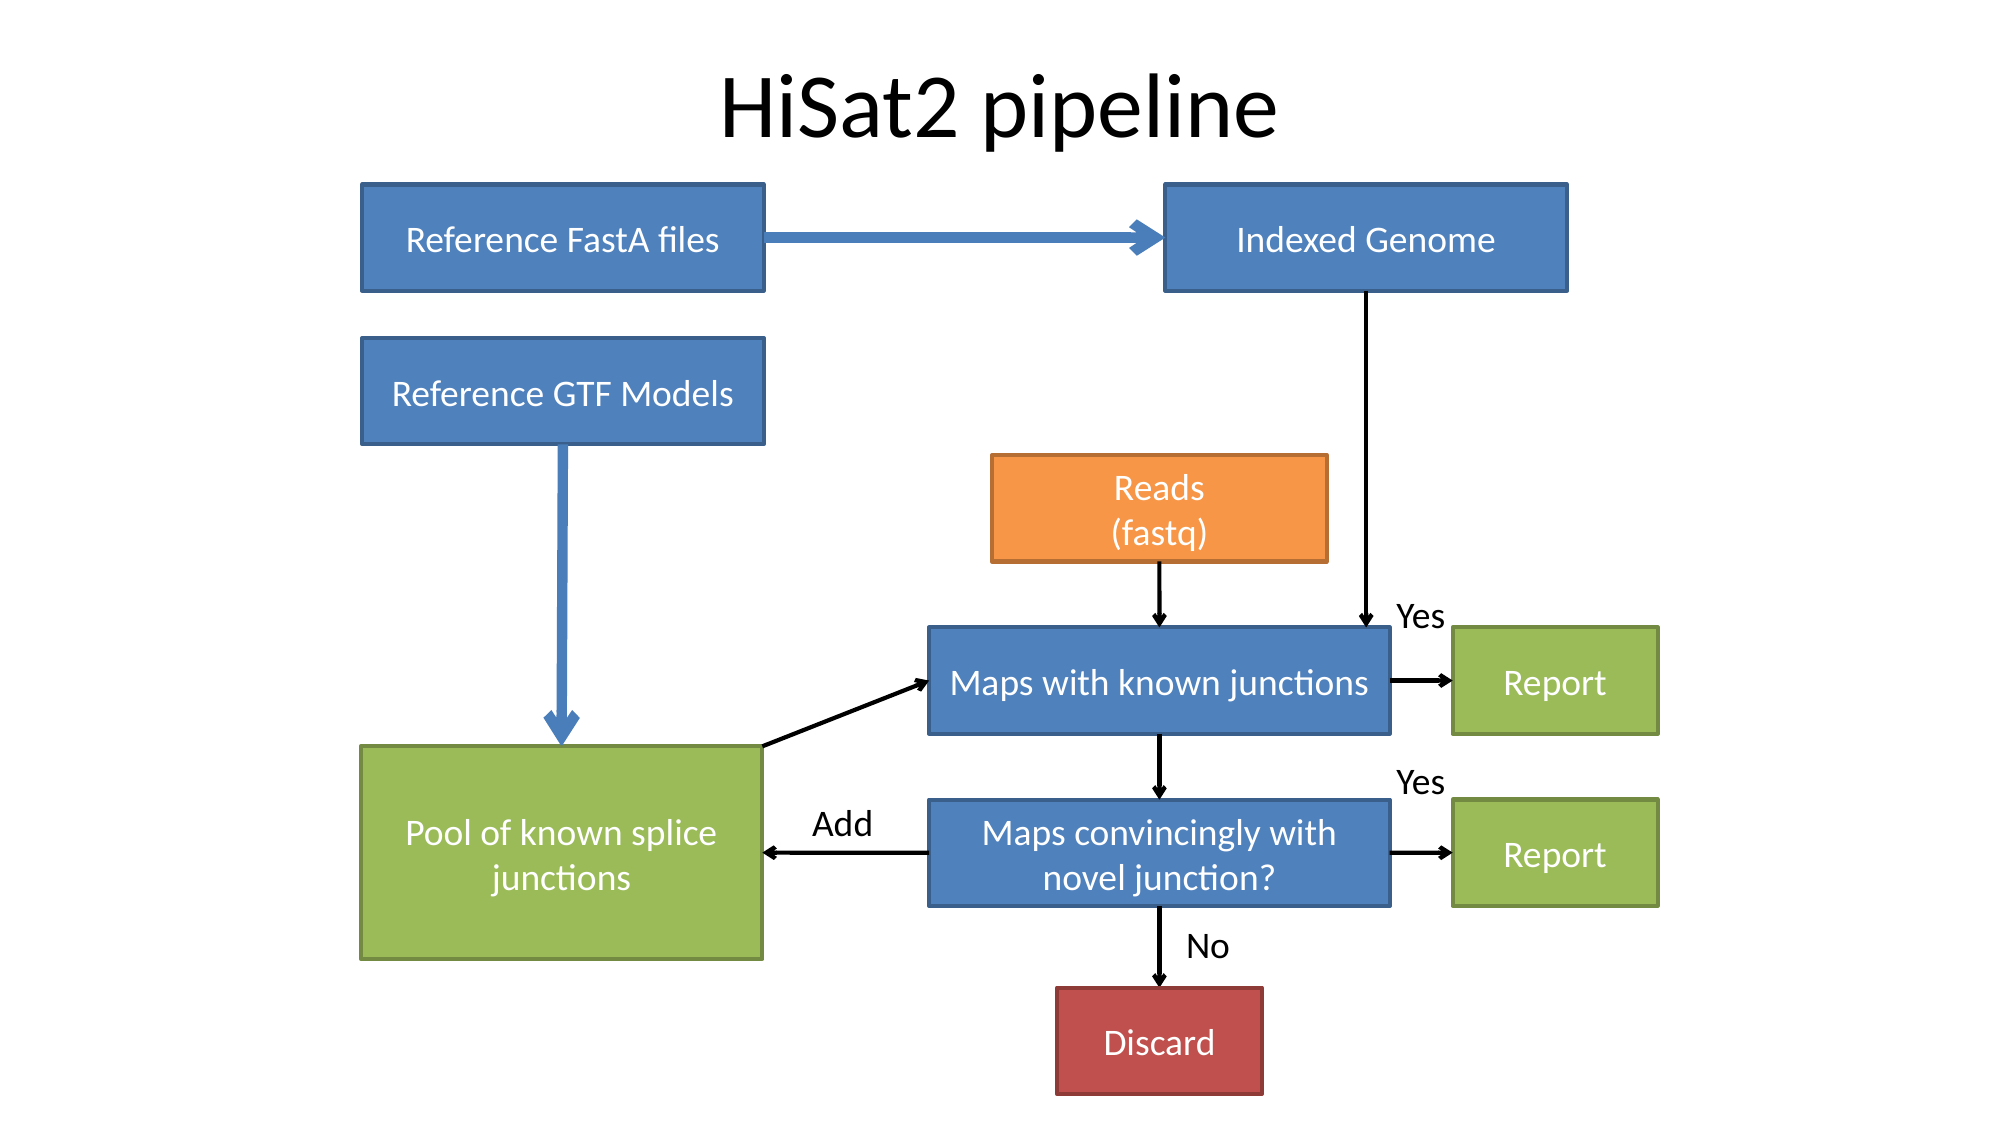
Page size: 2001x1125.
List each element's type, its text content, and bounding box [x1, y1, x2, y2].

text_box Report [1451, 625, 1660, 736]
text_box Indexed Genome [1163, 182, 1569, 293]
title HiSat2 pipeline [324, 7, 1675, 195]
text_box Reads (fastq) [990, 453, 1329, 564]
text_box Yes [1381, 749, 1461, 810]
text_box Discard [1055, 986, 1264, 1096]
text_box Report [1451, 797, 1660, 908]
text_box Reference FastA files [360, 182, 766, 293]
text_box Maps convincingly with novel junction? [927, 798, 1392, 908]
text_box Yes [1381, 583, 1461, 644]
text_box Add [797, 792, 889, 850]
text_box Pool of known splice junctions [359, 744, 764, 961]
text_box Maps with known junctions [927, 625, 1392, 736]
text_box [762, 680, 930, 747]
text_box No [1171, 913, 1246, 974]
text_box Reference GTF Models [360, 336, 766, 446]
